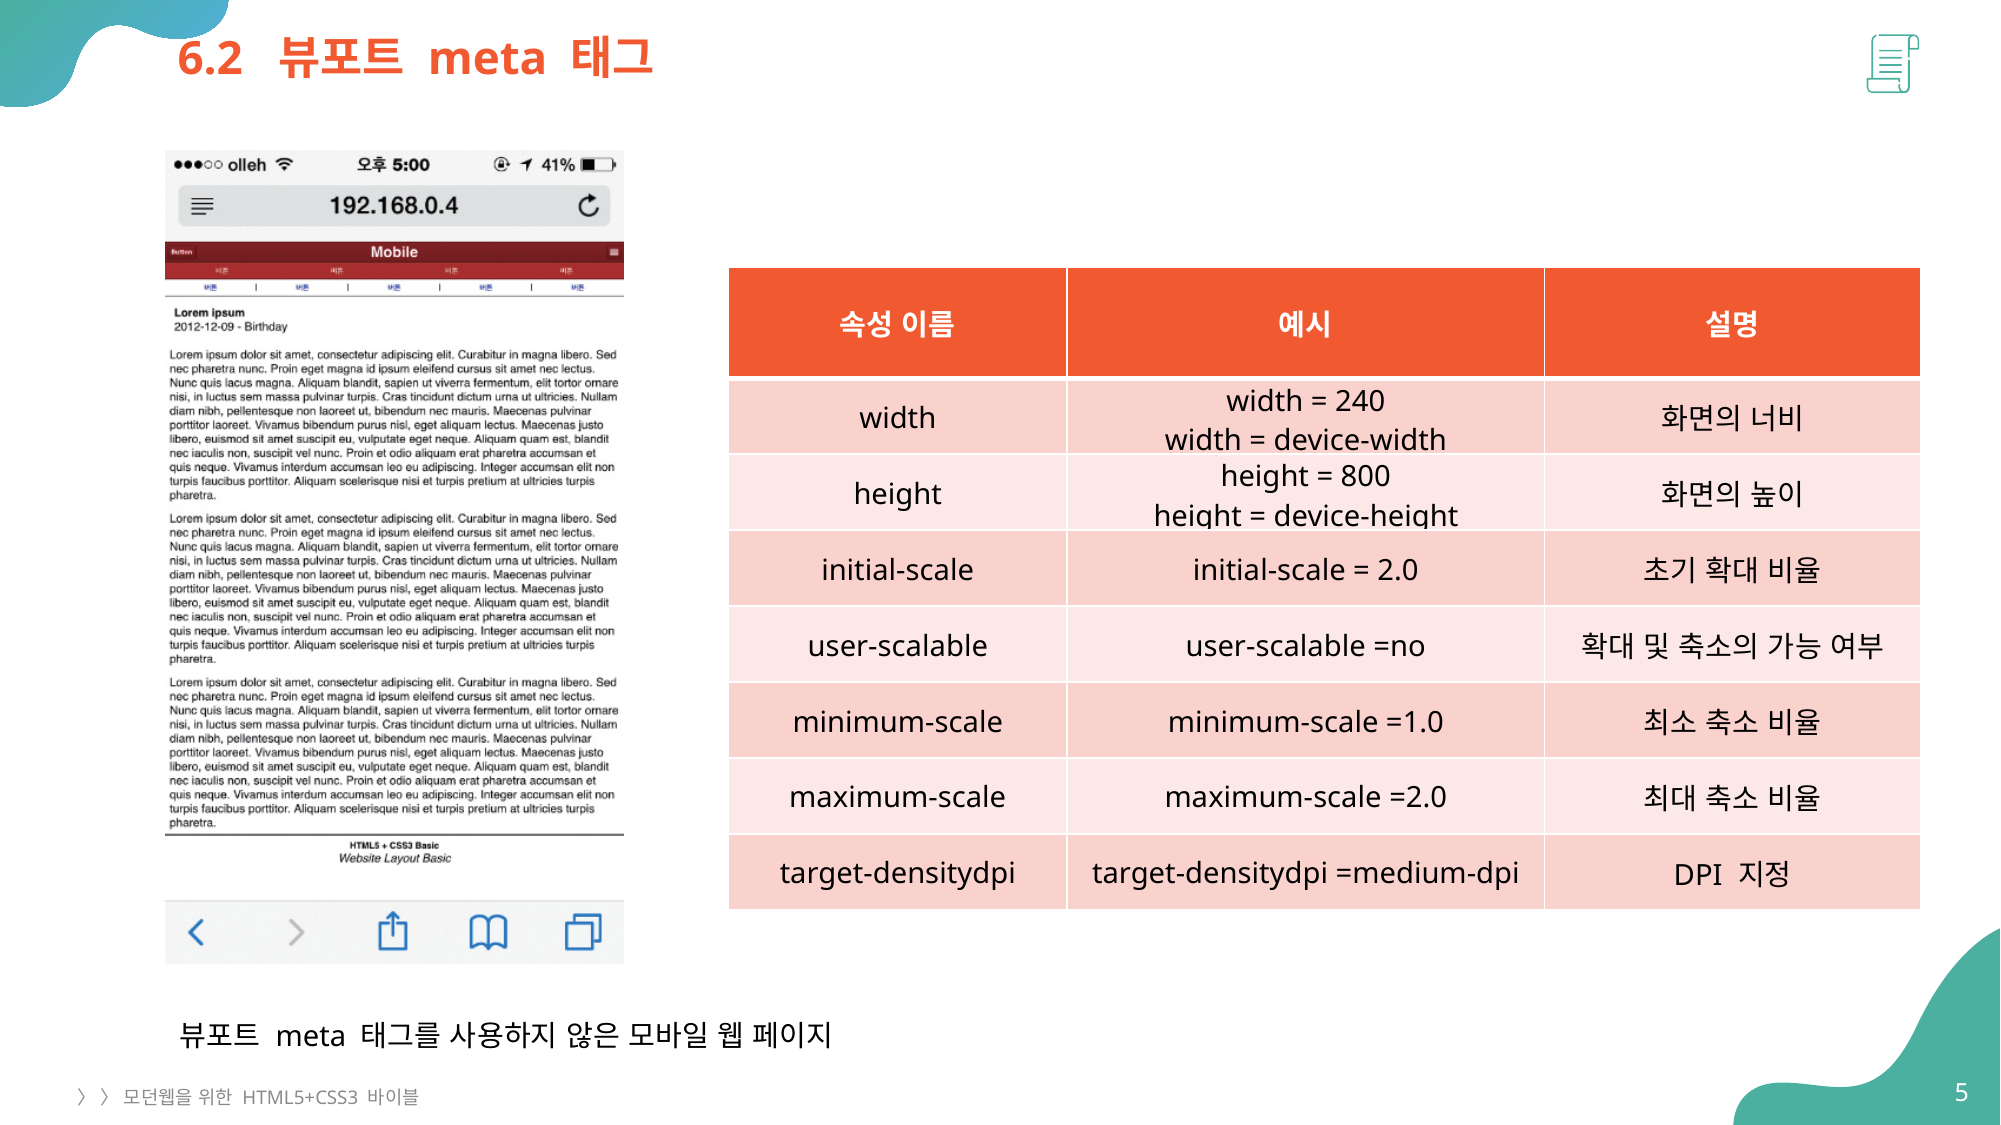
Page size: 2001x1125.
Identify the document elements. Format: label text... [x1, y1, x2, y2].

table_cell DPI 지정 [1545, 835, 1920, 909]
table_cell width [729, 381, 1066, 453]
table_cell minimum-scale =1.0 [1068, 683, 1544, 757]
table_header 예시 [1068, 268, 1544, 376]
slide_number 5 [1917, 1063, 1984, 1124]
picture [165, 150, 624, 964]
table_cell target-densitydpi [729, 835, 1066, 909]
table_cell 화면의 높이 [1545, 455, 1920, 529]
table_cell 화면의 너비 [1545, 381, 1920, 453]
table_cell user-scalable [729, 607, 1066, 681]
table_cell height = 800 height = device-height [1068, 455, 1544, 529]
table_cell minimum-scale [729, 683, 1066, 757]
table_cell maximum-scale [729, 759, 1066, 833]
table_cell maximum-scale =2.0 [1068, 759, 1544, 833]
table_cell width = 240 width = device-width [1068, 381, 1544, 453]
table_cell target-densitydpi =medium-dpi [1068, 835, 1544, 909]
table_cell 최대 축소 비율 [1545, 759, 1920, 833]
table_cell 확대 및 축소의 가능 여부 [1545, 607, 1920, 681]
table_cell user-scalable =no [1068, 607, 1544, 681]
table_cell height [729, 455, 1066, 529]
table_cell 초기 확대 비율 [1545, 531, 1920, 605]
footer 〉 〉 모던웹을 위한 HTML5+CSS3 바이블 [63, 1085, 738, 1109]
title 6.2 뷰포트 meta 태그 [162, 27, 2000, 93]
text_box 뷰포트 meta 태그를 사용하지 않은 모바일 웹 페이지 [164, 1009, 849, 1060]
table_cell initial-scale = 2.0 [1068, 531, 1544, 605]
table_header 속성 이름 [729, 268, 1066, 376]
table_header 설명 [1545, 268, 1920, 376]
table_cell 최소 축소 비율 [1545, 683, 1920, 757]
table_cell initial-scale [729, 531, 1066, 605]
